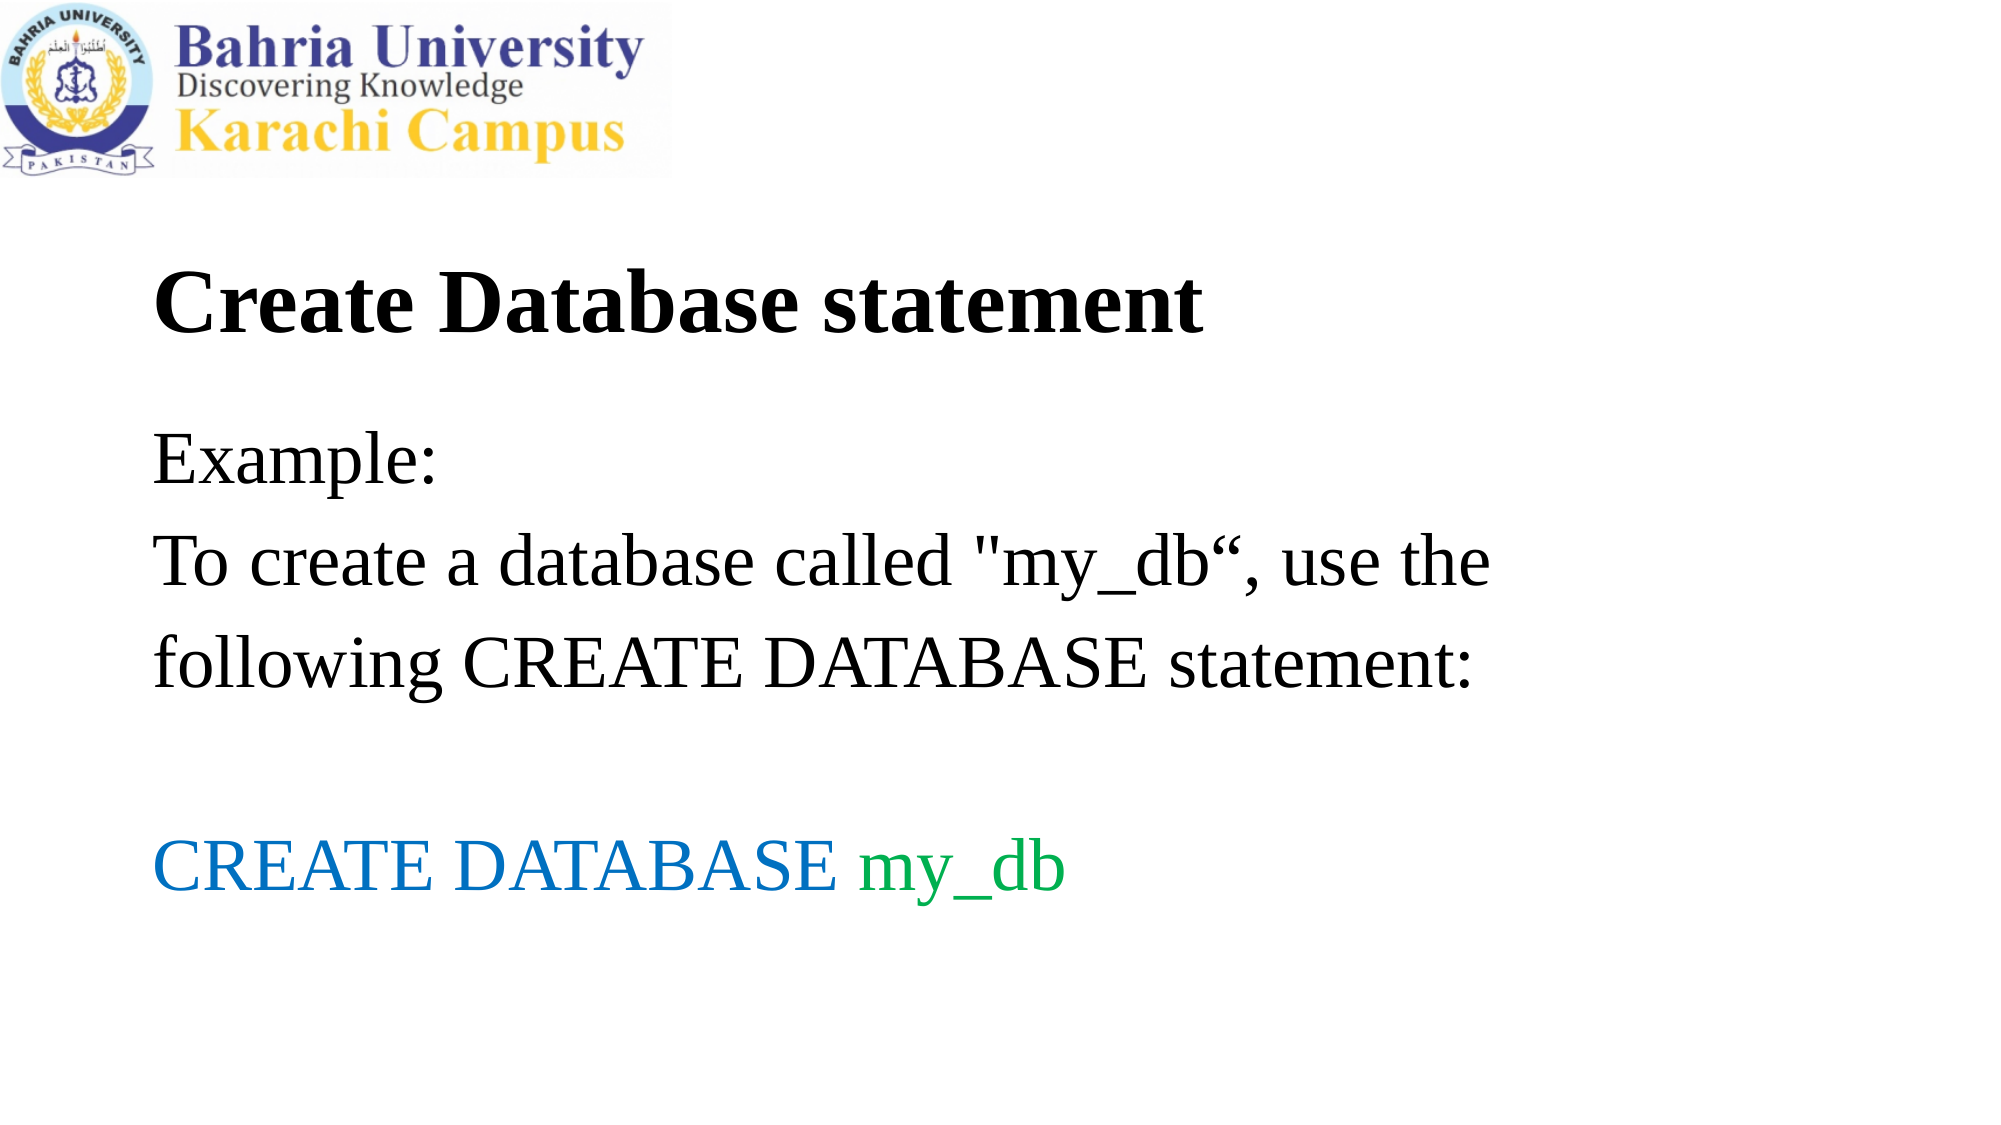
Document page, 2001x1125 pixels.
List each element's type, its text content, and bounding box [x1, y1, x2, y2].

title Create Database statement [137, 193, 1863, 411]
picture [0, 2, 672, 178]
list Example: To create a database called "my_db“, use the following CREATE DATABASE statement: CREATE DATABASE my_db [137, 411, 1863, 1125]
